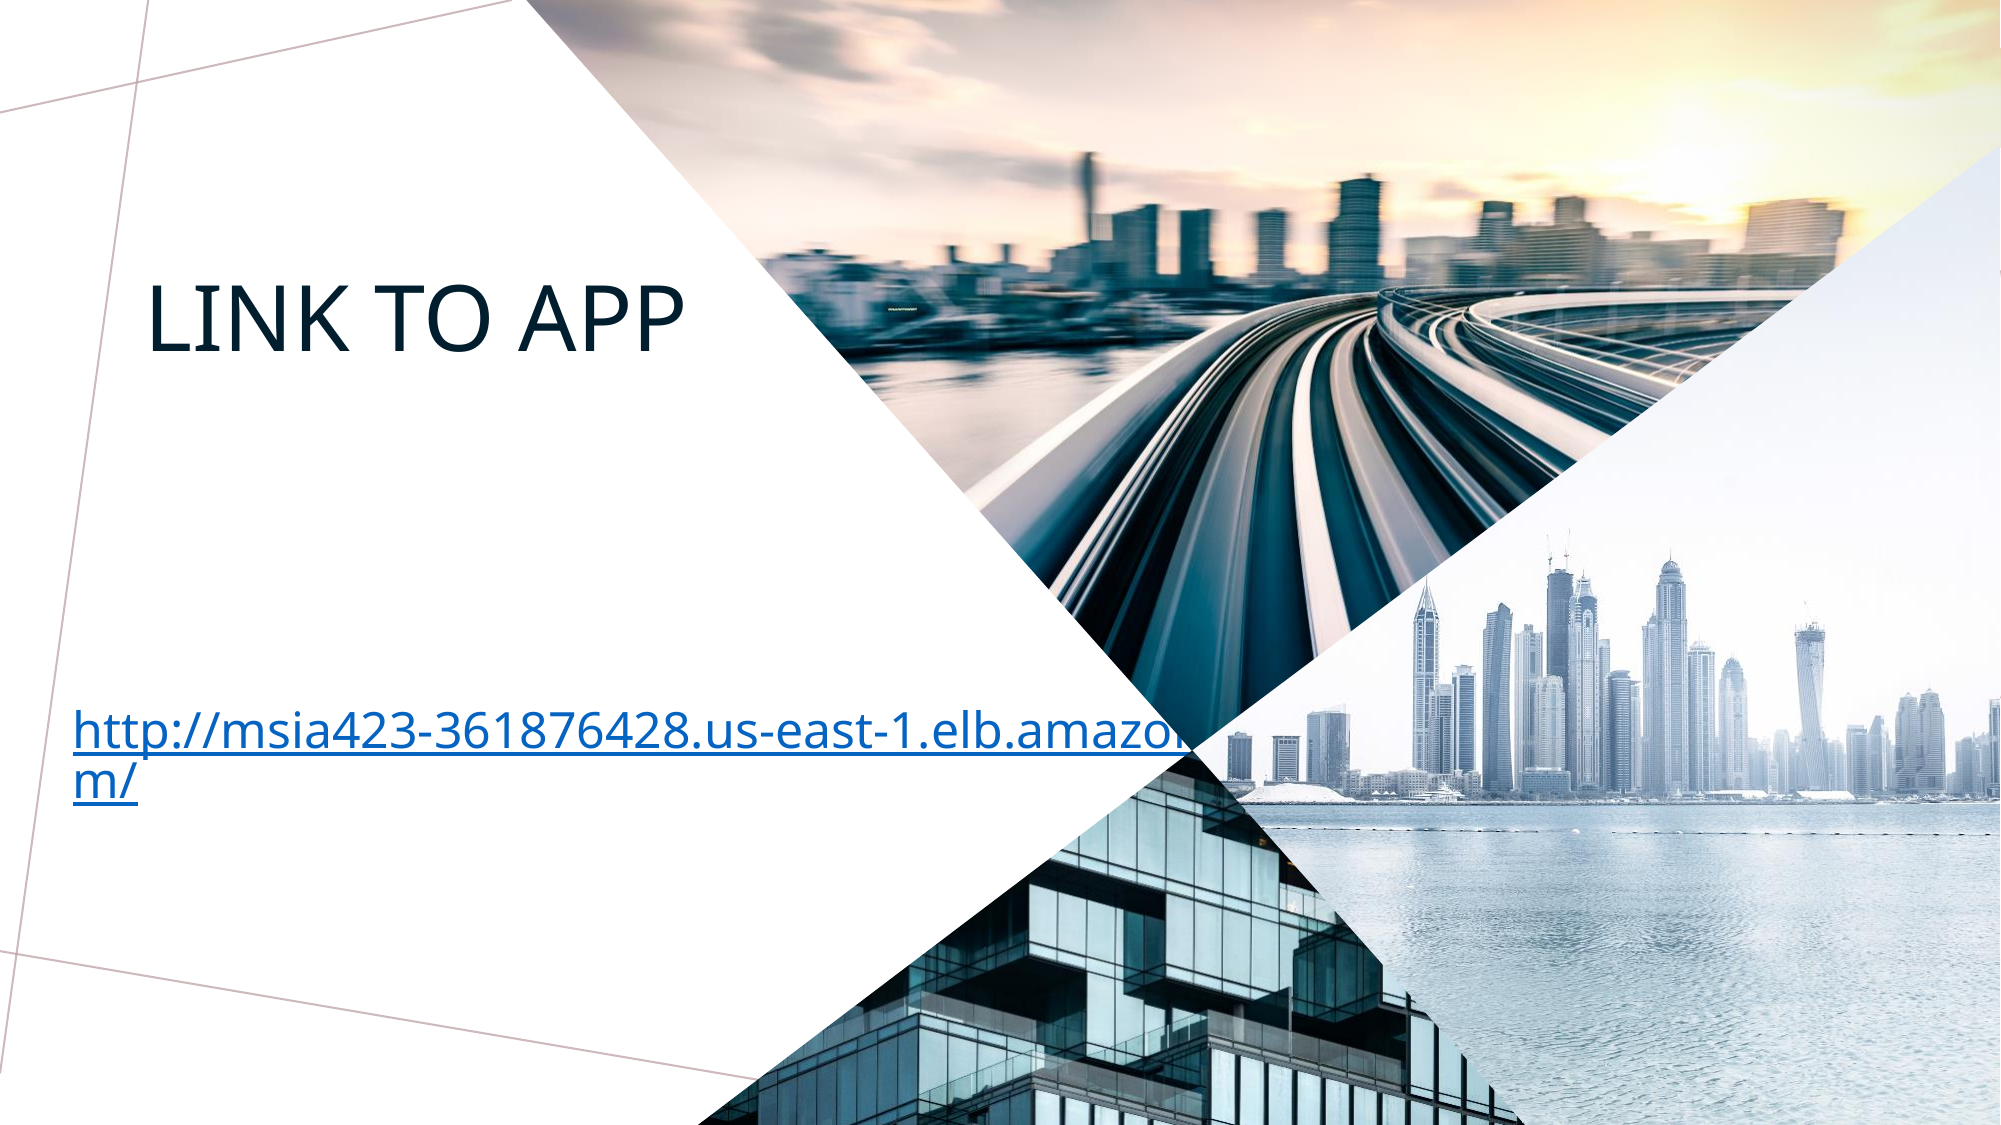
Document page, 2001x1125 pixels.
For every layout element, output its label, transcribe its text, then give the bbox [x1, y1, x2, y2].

picture [526, 0, 2001, 1125]
subtitle http://msia423-361876428.us-east-1.elb.amazonaws.com/ [57, 566, 694, 774]
title LINK TO APP [129, 53, 526, 566]
